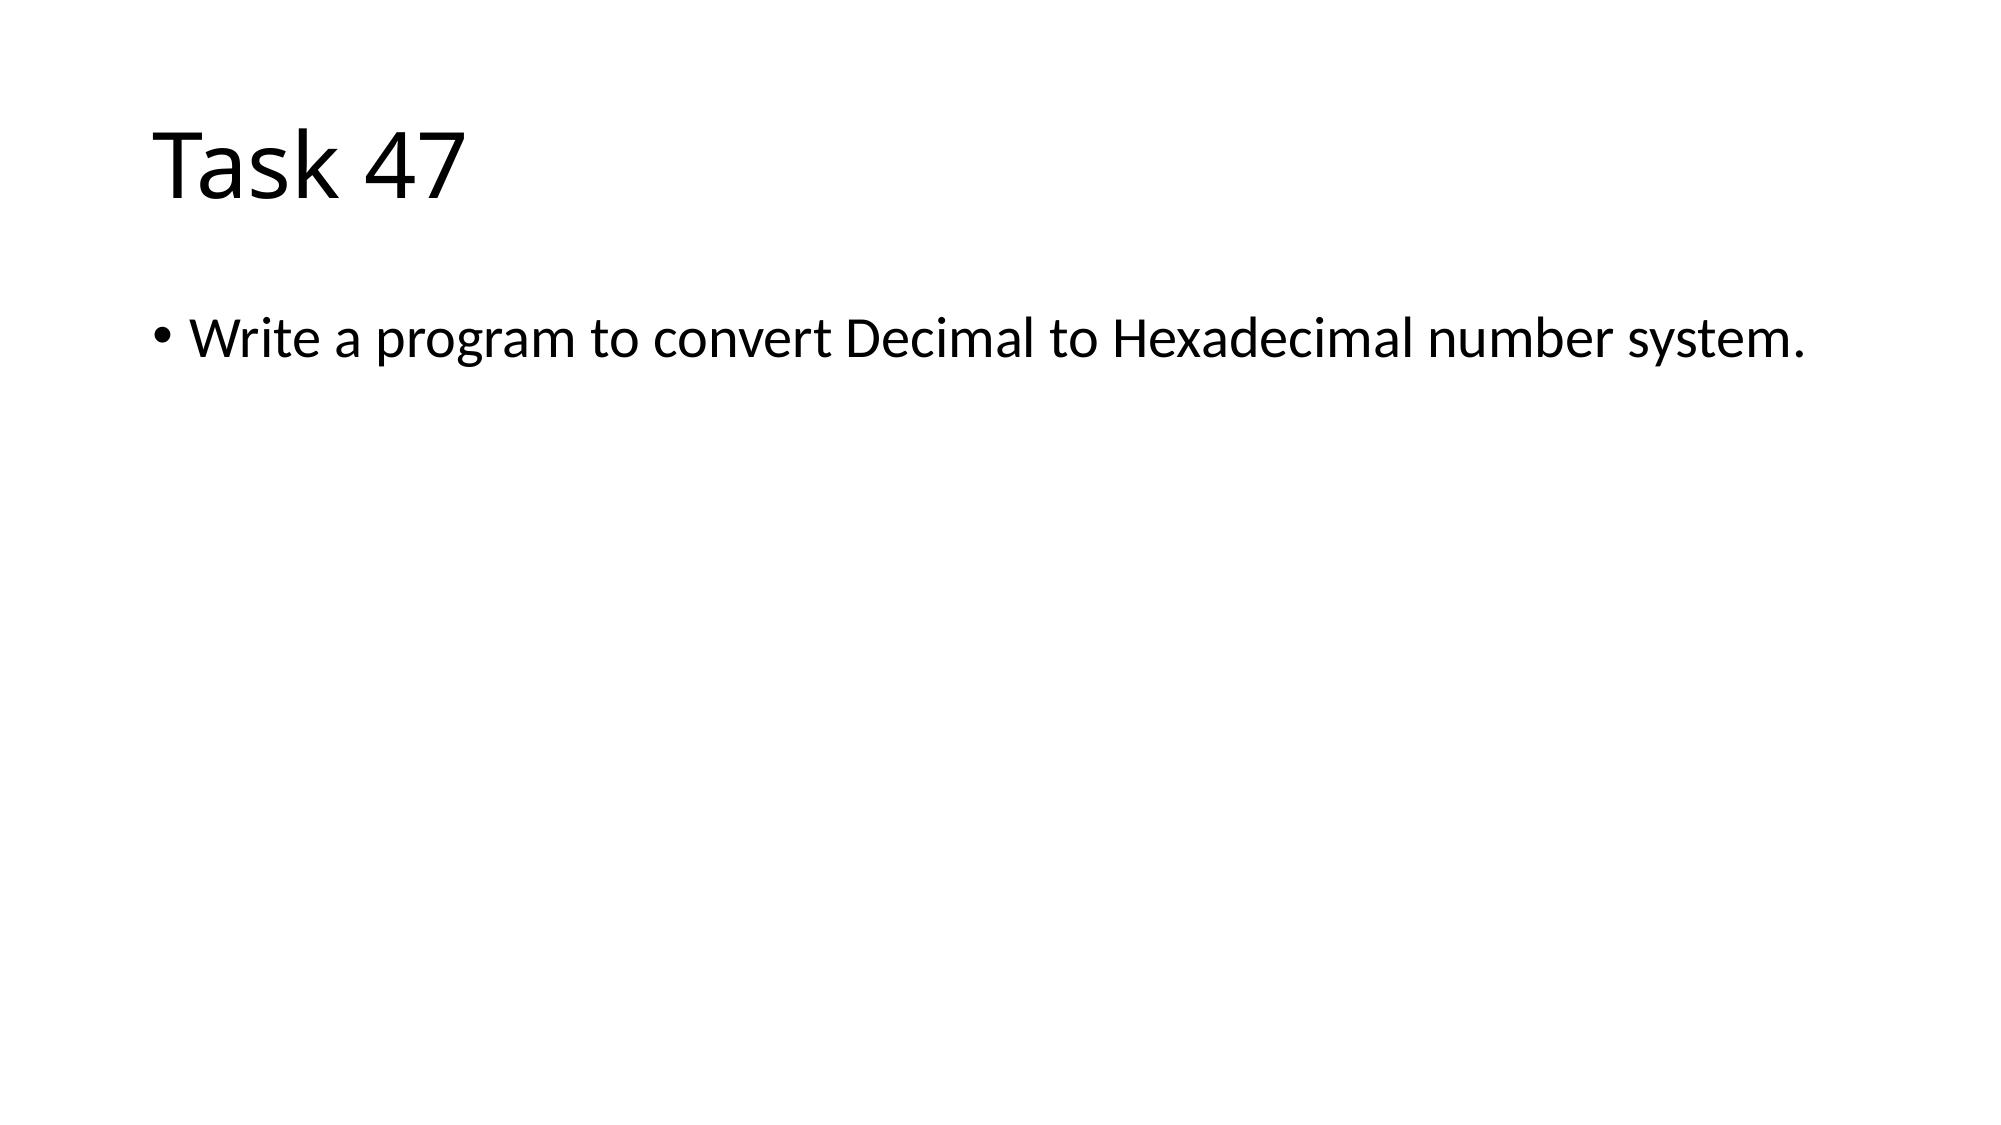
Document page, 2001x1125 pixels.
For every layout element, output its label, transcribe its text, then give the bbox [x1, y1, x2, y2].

list Write a program to convert Decimal to Hexadecimal number system. [137, 299, 1863, 1014]
title Task 47 [137, 59, 1863, 278]
